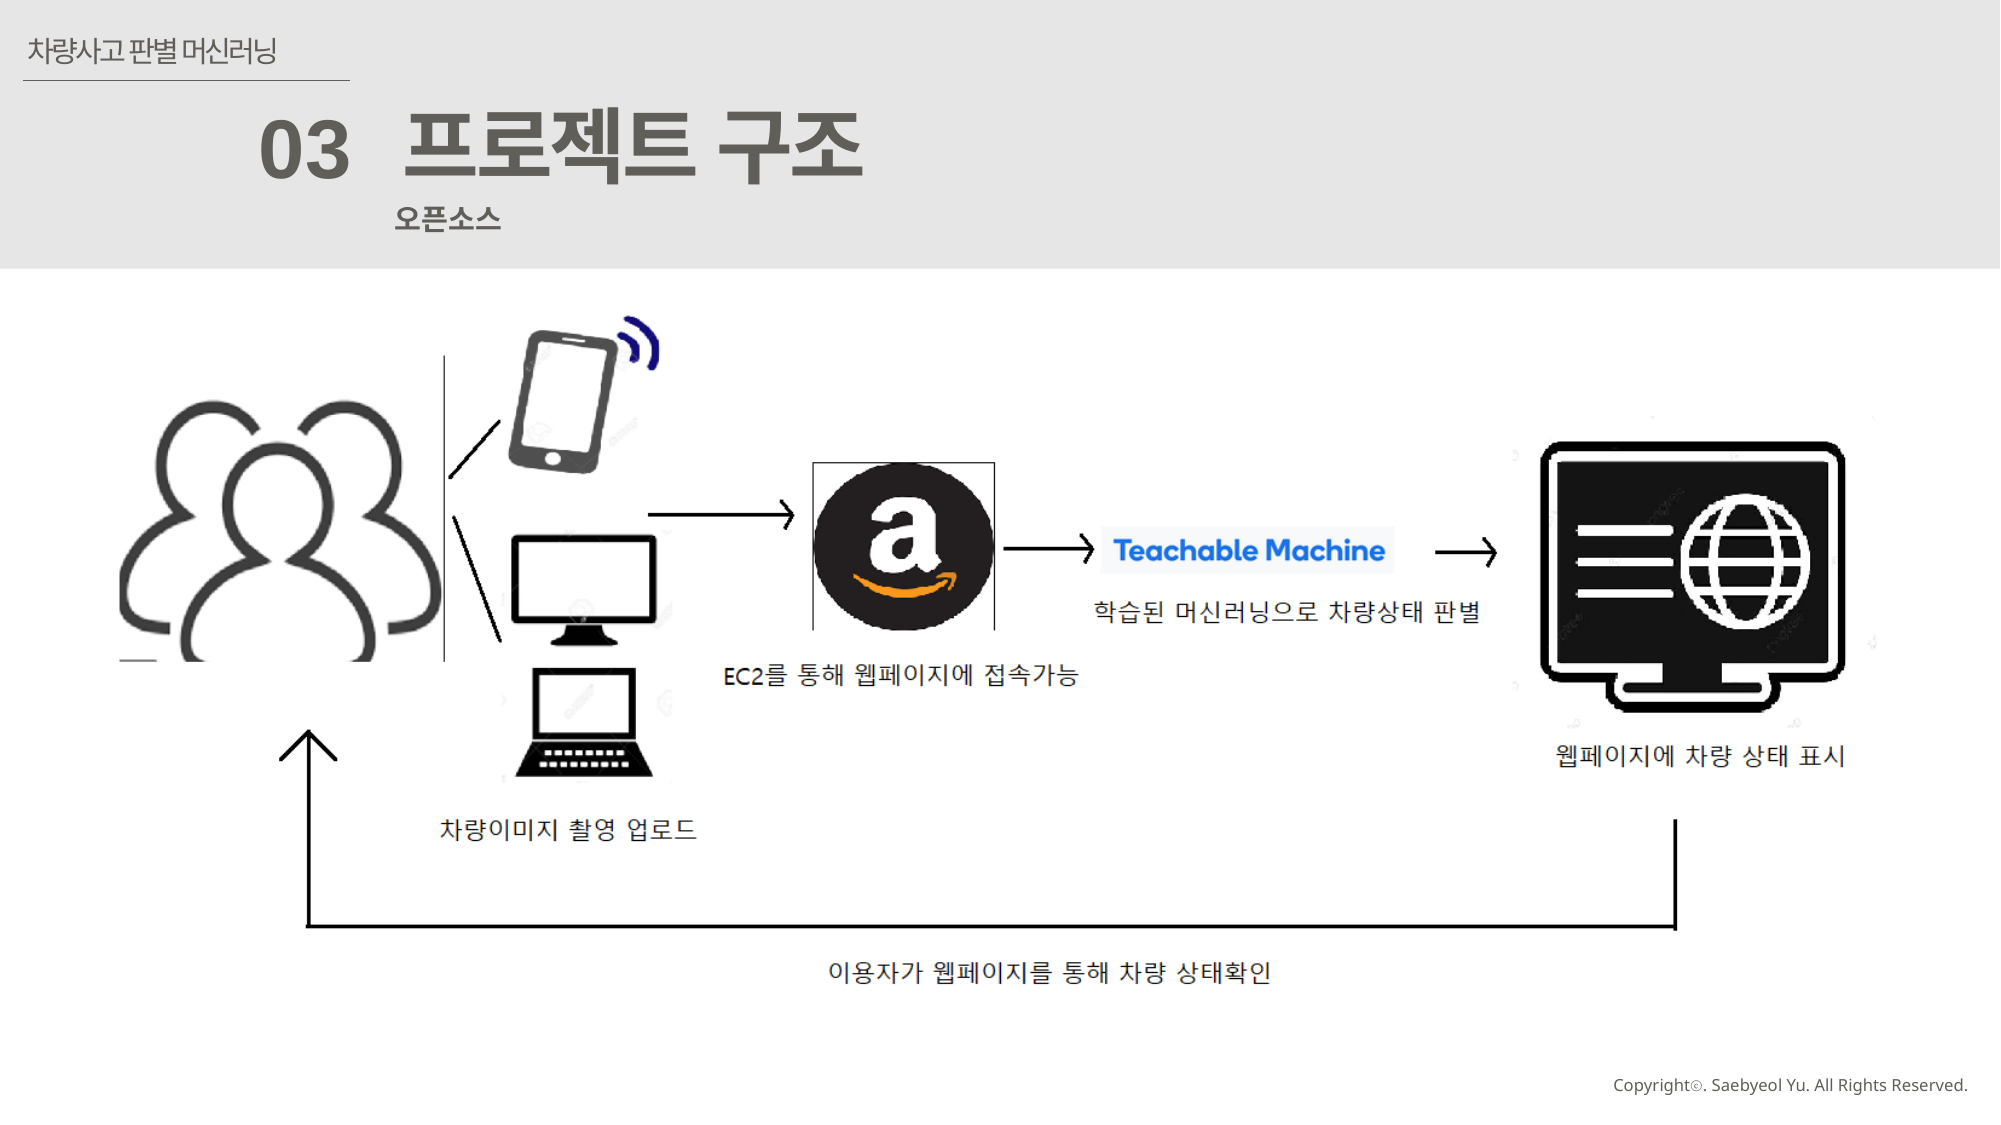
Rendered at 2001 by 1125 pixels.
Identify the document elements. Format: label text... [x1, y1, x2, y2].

text_box 오픈소스 [379, 193, 518, 244]
text_box 차량사고 판별 머신러닝 [12, 25, 295, 76]
text_box 프로젝트 구조 [388, 86, 882, 202]
text_box [0, 0, 2000, 270]
text_box 03 [243, 87, 366, 203]
picture [87, 283, 1913, 1064]
